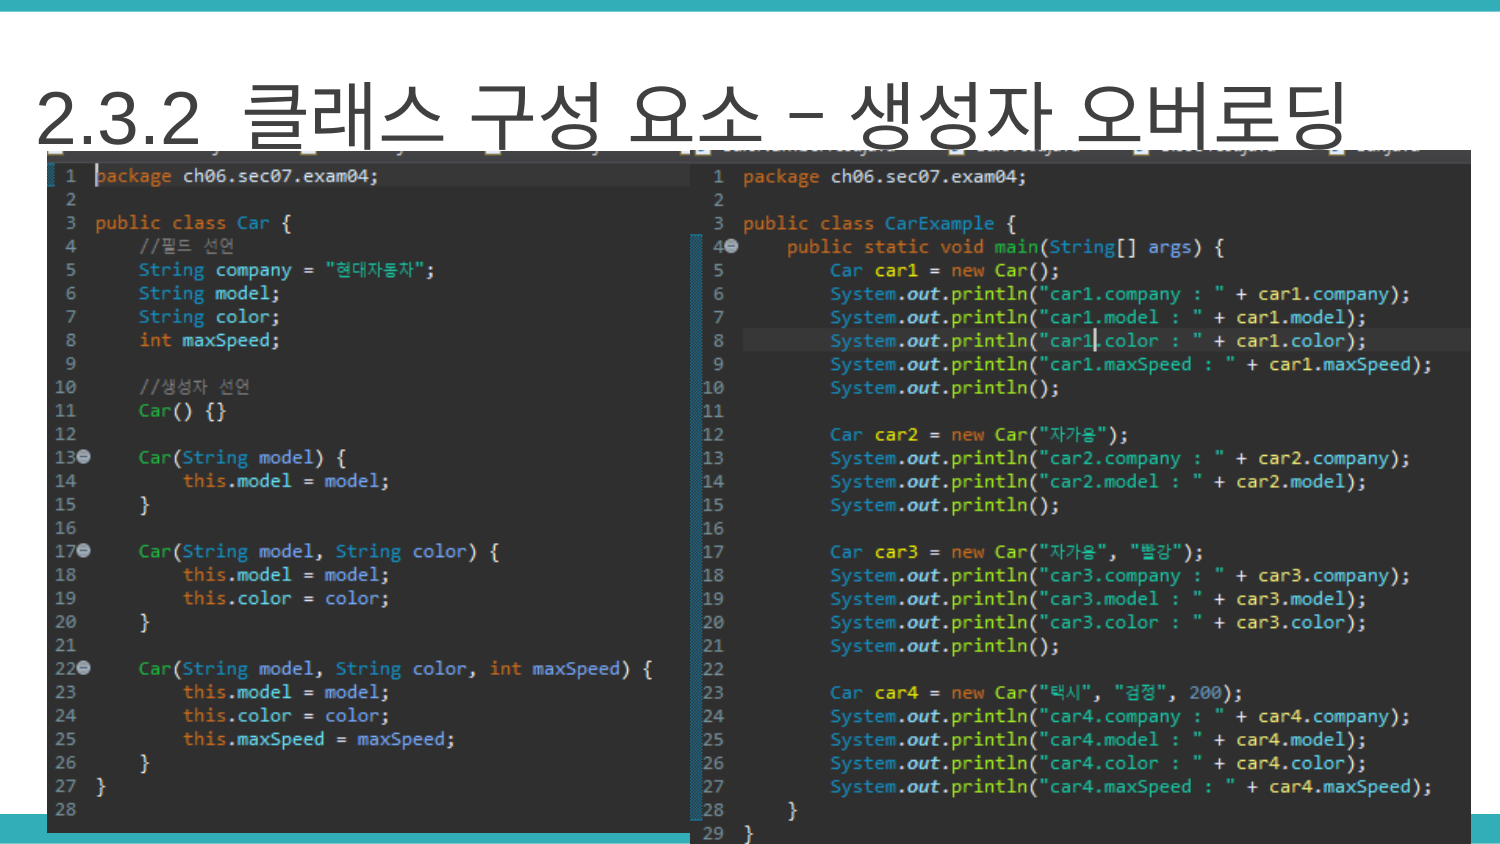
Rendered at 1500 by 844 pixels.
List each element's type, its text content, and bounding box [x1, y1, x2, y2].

list 2.3.2 클래스 구성 요소 – 생성자 오버로딩 [0, 67, 1500, 162]
picture [46, 149, 1471, 844]
